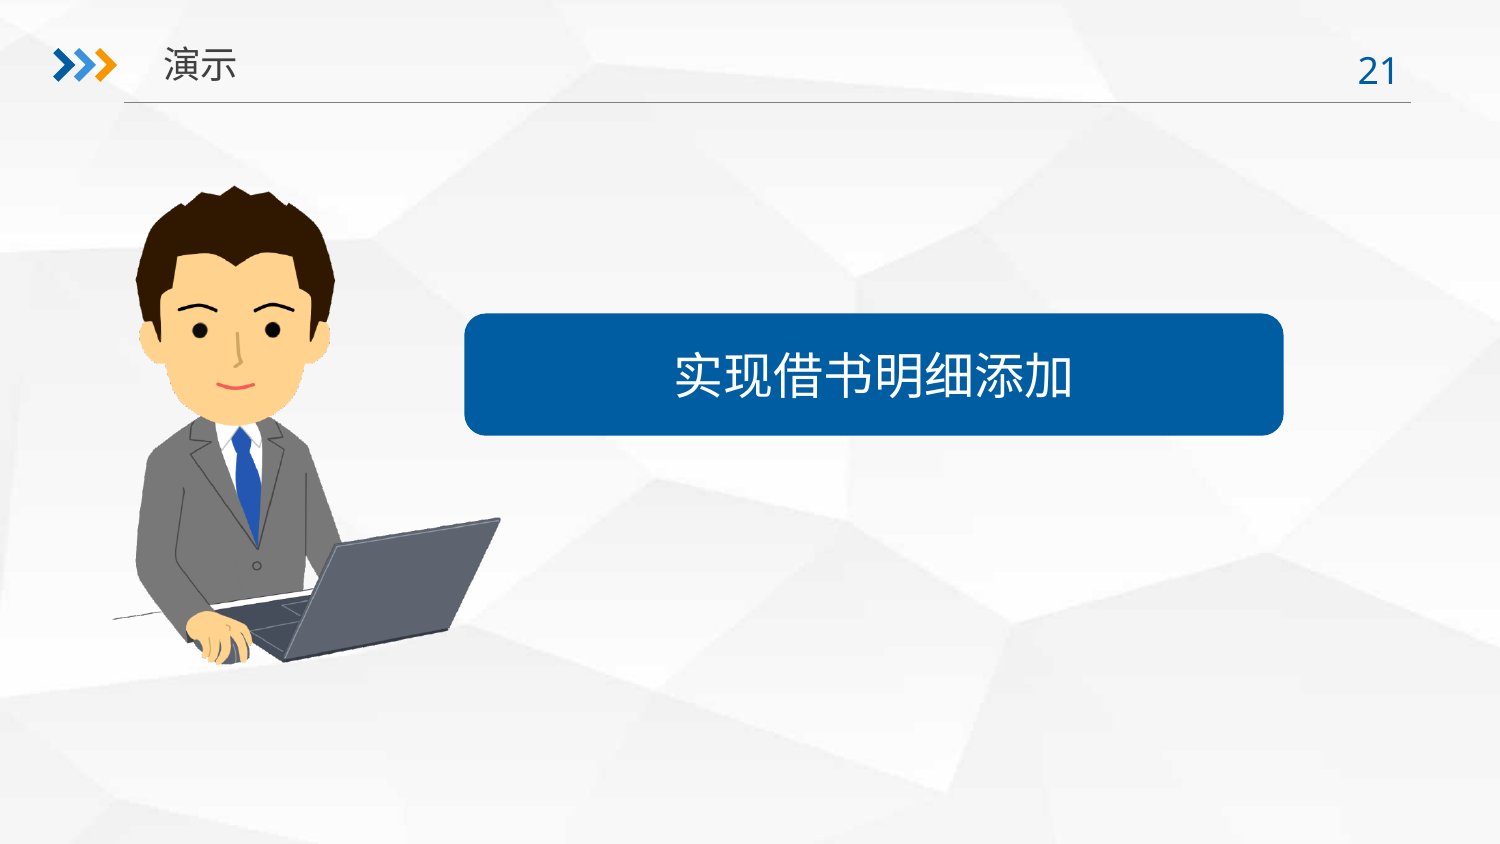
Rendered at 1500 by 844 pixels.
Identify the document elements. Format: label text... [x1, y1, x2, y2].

picture [0, 0, 1500, 844]
text_box 实现借书明细添加 [506, 313, 1284, 436]
text_box 演示 [135, 32, 266, 95]
